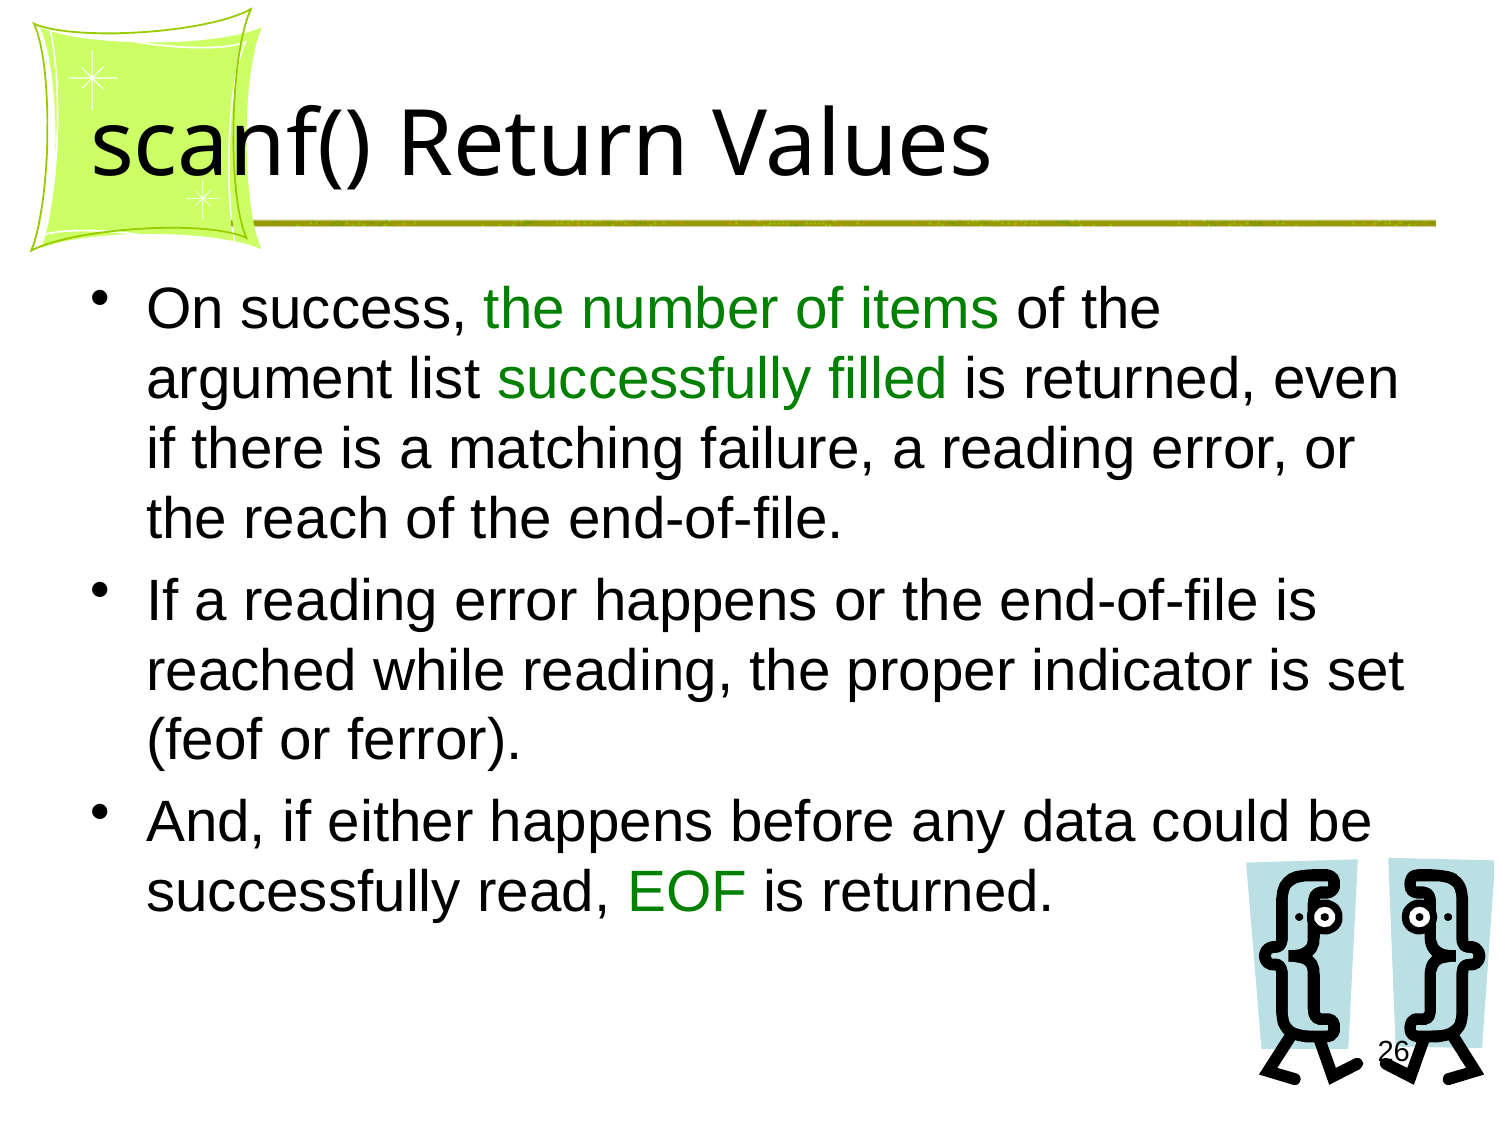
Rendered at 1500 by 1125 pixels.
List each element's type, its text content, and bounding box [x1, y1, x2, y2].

list On success, the number of items of the argument list successfully filled is returned, even if there is a matching failure, a reading error, or the reach of the end-of-file. If a reading error happens or the end-of-file is reached while reading, the proper indicator is set (feof or ferror). And, if either happens before any data could be successfully read, EOF is returned. [75, 262, 1425, 1005]
picture [257, 214, 1436, 236]
slide_number 26 [1074, 1024, 1426, 1103]
title scanf() Return Values [75, 45, 1425, 233]
